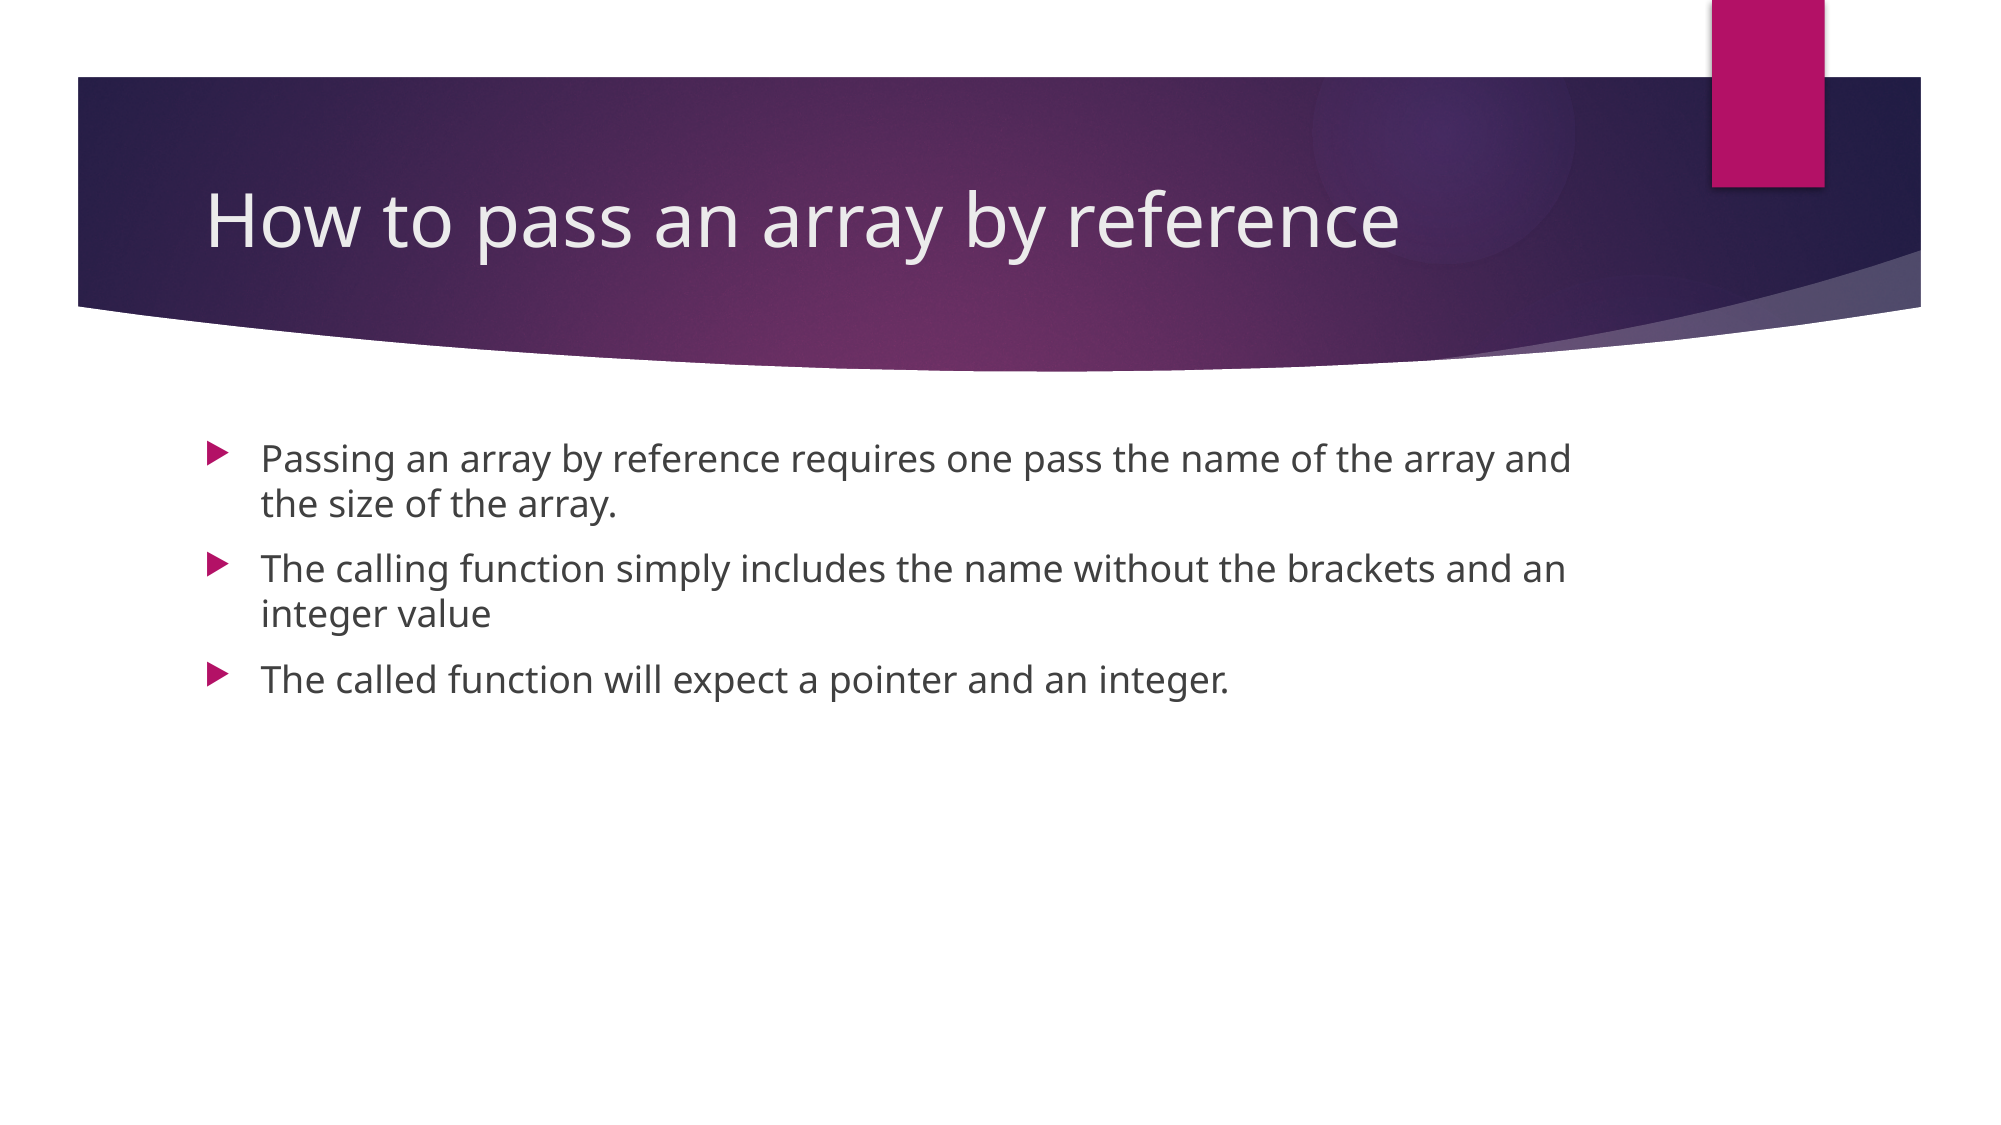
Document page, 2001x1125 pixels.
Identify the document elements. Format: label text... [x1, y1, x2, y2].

list Passing an array by reference requires one pass the name of the array and the size of the array. The calling function simply includes the name without the brackets and an integer value The called function will expect a pointer and an integer. [189, 427, 1638, 988]
title How to pass an array by reference [189, 159, 1627, 276]
